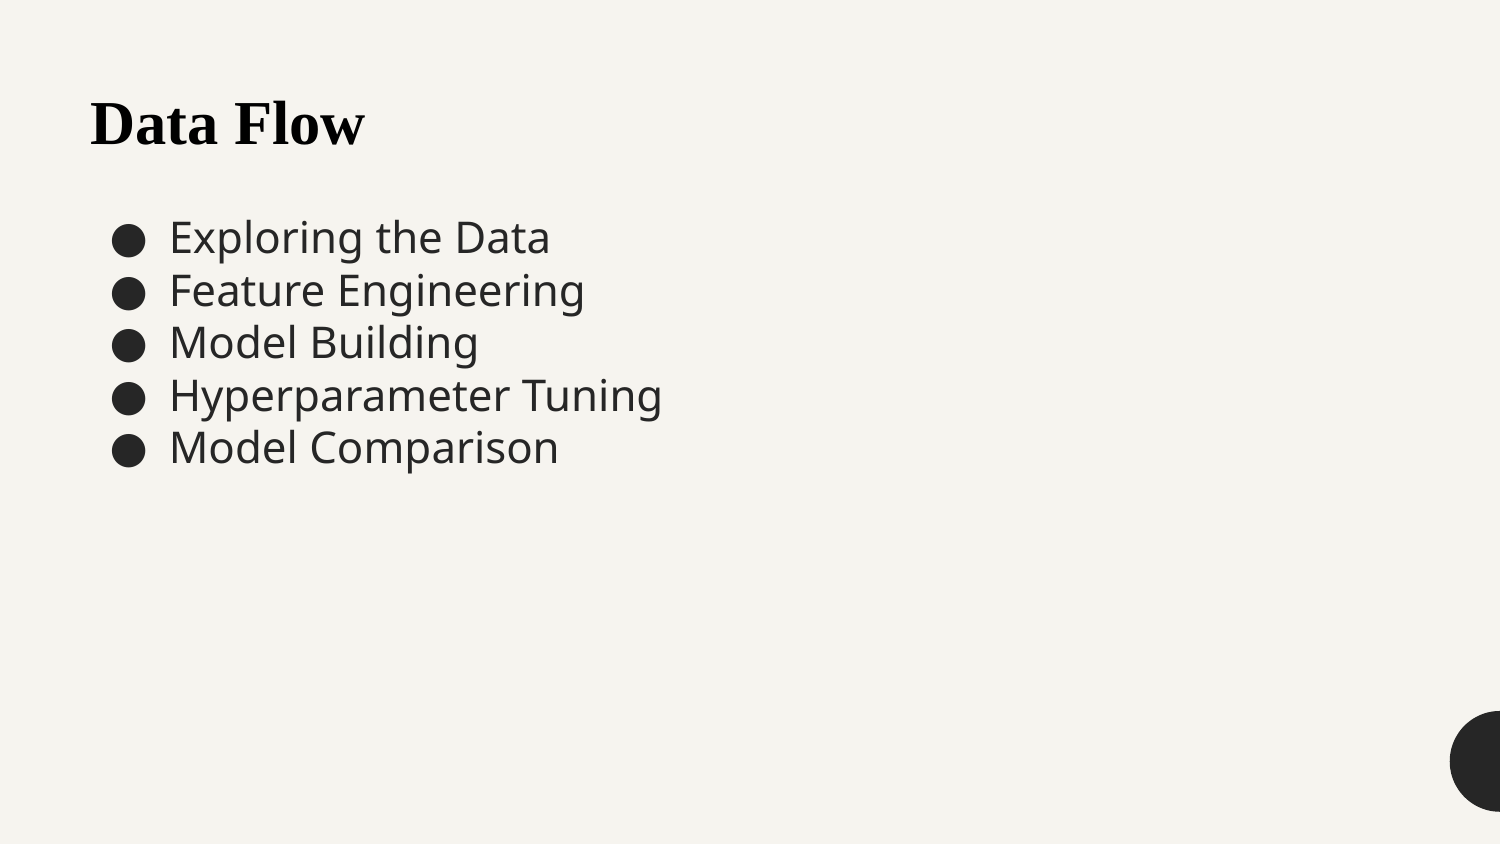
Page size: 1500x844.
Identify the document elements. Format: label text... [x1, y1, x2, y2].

list Data Flow [78, 65, 1392, 167]
text_box Exploring the Data Feature Engineering Model Building Hyperparameter Tuning Model Comparison [78, 194, 1346, 752]
